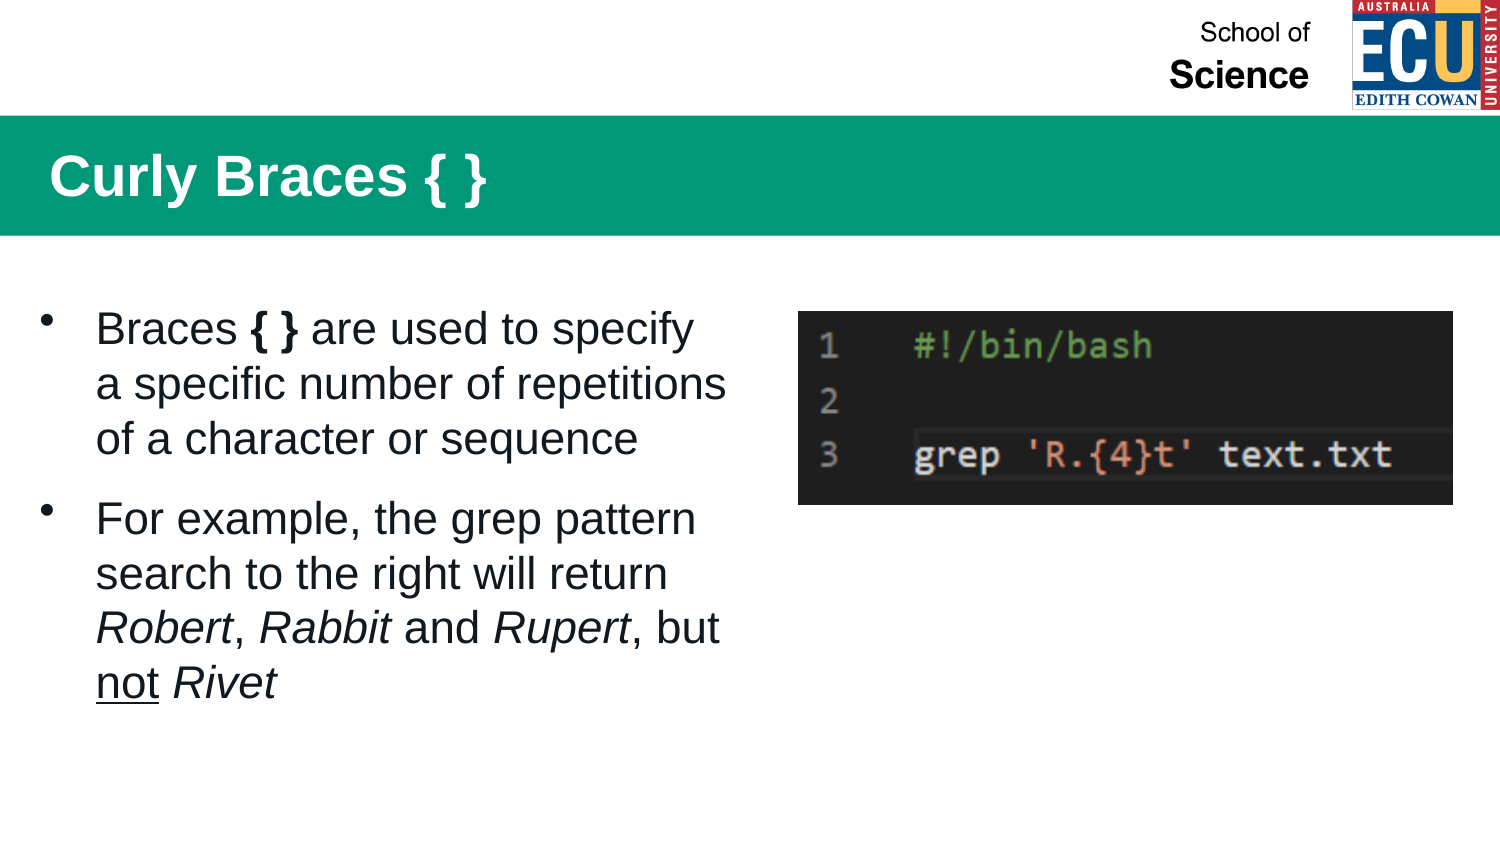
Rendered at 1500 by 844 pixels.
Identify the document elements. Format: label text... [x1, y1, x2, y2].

picture [1170, 0, 1500, 110]
title Curly Braces { } [47, 100, 1453, 244]
text_box Braces { } are used to specify a specific number of repetitions of a character or sequence For example, the grep pattern search to the right will return Robert, Rabbit and Rupert, but not Rivet [37, 296, 733, 709]
picture [798, 311, 1453, 505]
